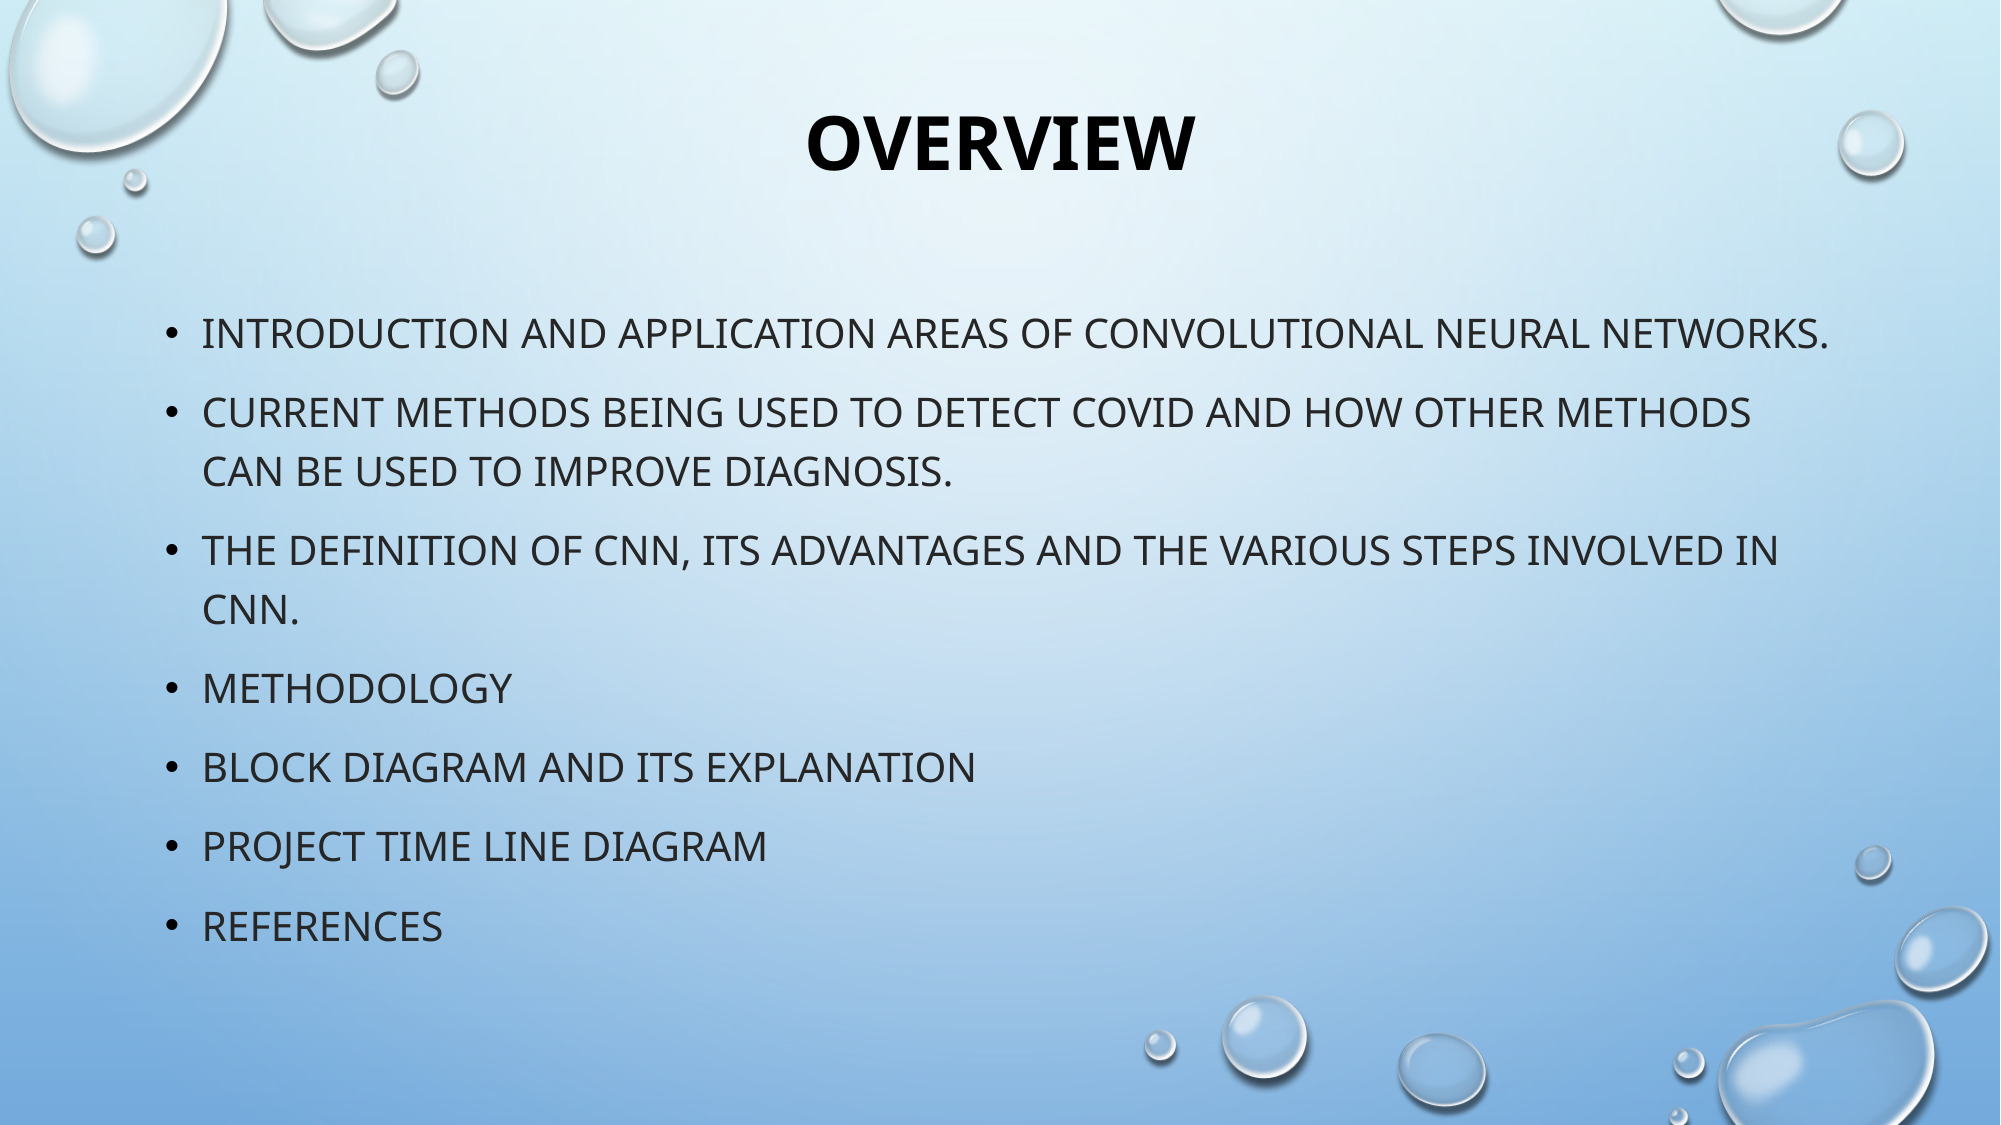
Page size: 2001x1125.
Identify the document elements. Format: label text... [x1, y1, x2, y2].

list introduction and application areas of convolutional neural networks. current methods being used to detect covid and how other methods can be used to improve diagnosis. the definition of cnn, its advantages and the various steps involved in cnn. methodology block diagram and its explanation PROJECT TIME LINE DIAGRAM REFERENCES [149, 290, 1850, 1005]
picture [0, 0, 2000, 1125]
title Overview [149, 28, 1851, 264]
